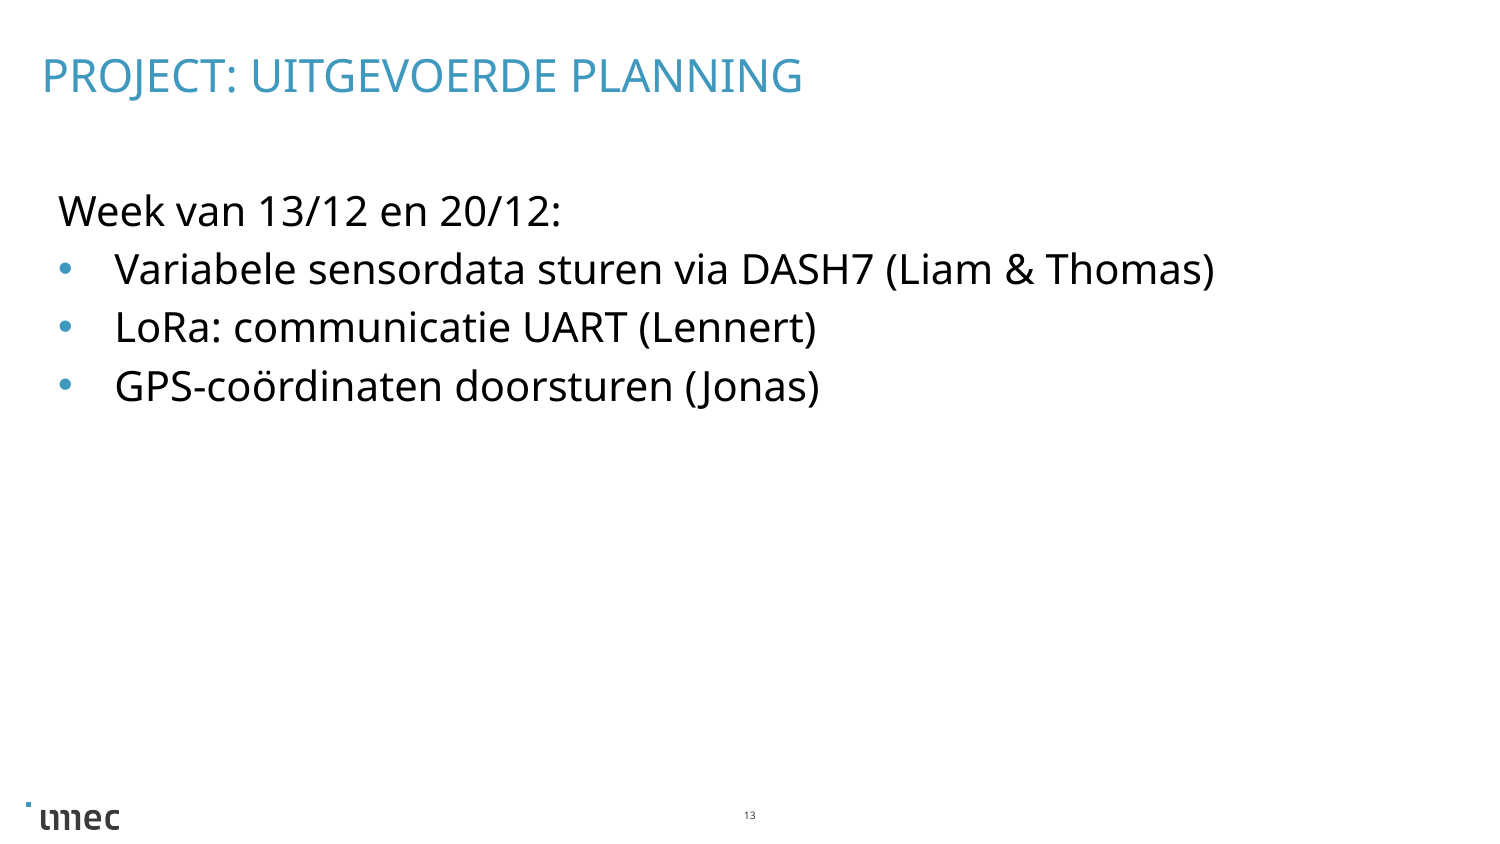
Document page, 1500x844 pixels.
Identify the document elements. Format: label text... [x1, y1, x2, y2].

picture [26, 802, 119, 830]
list Week van 13/12 en 20/12: Variabele sensordata sturen via DASH7 (Liam & Thomas) LoRa: communicatie UART (Lennert) GPS-coördinaten doorsturen (Jonas) [26, 176, 1463, 755]
title Project: Uitgevoerde planning [26, 38, 1463, 110]
slide_number 13 [679, 802, 821, 831]
